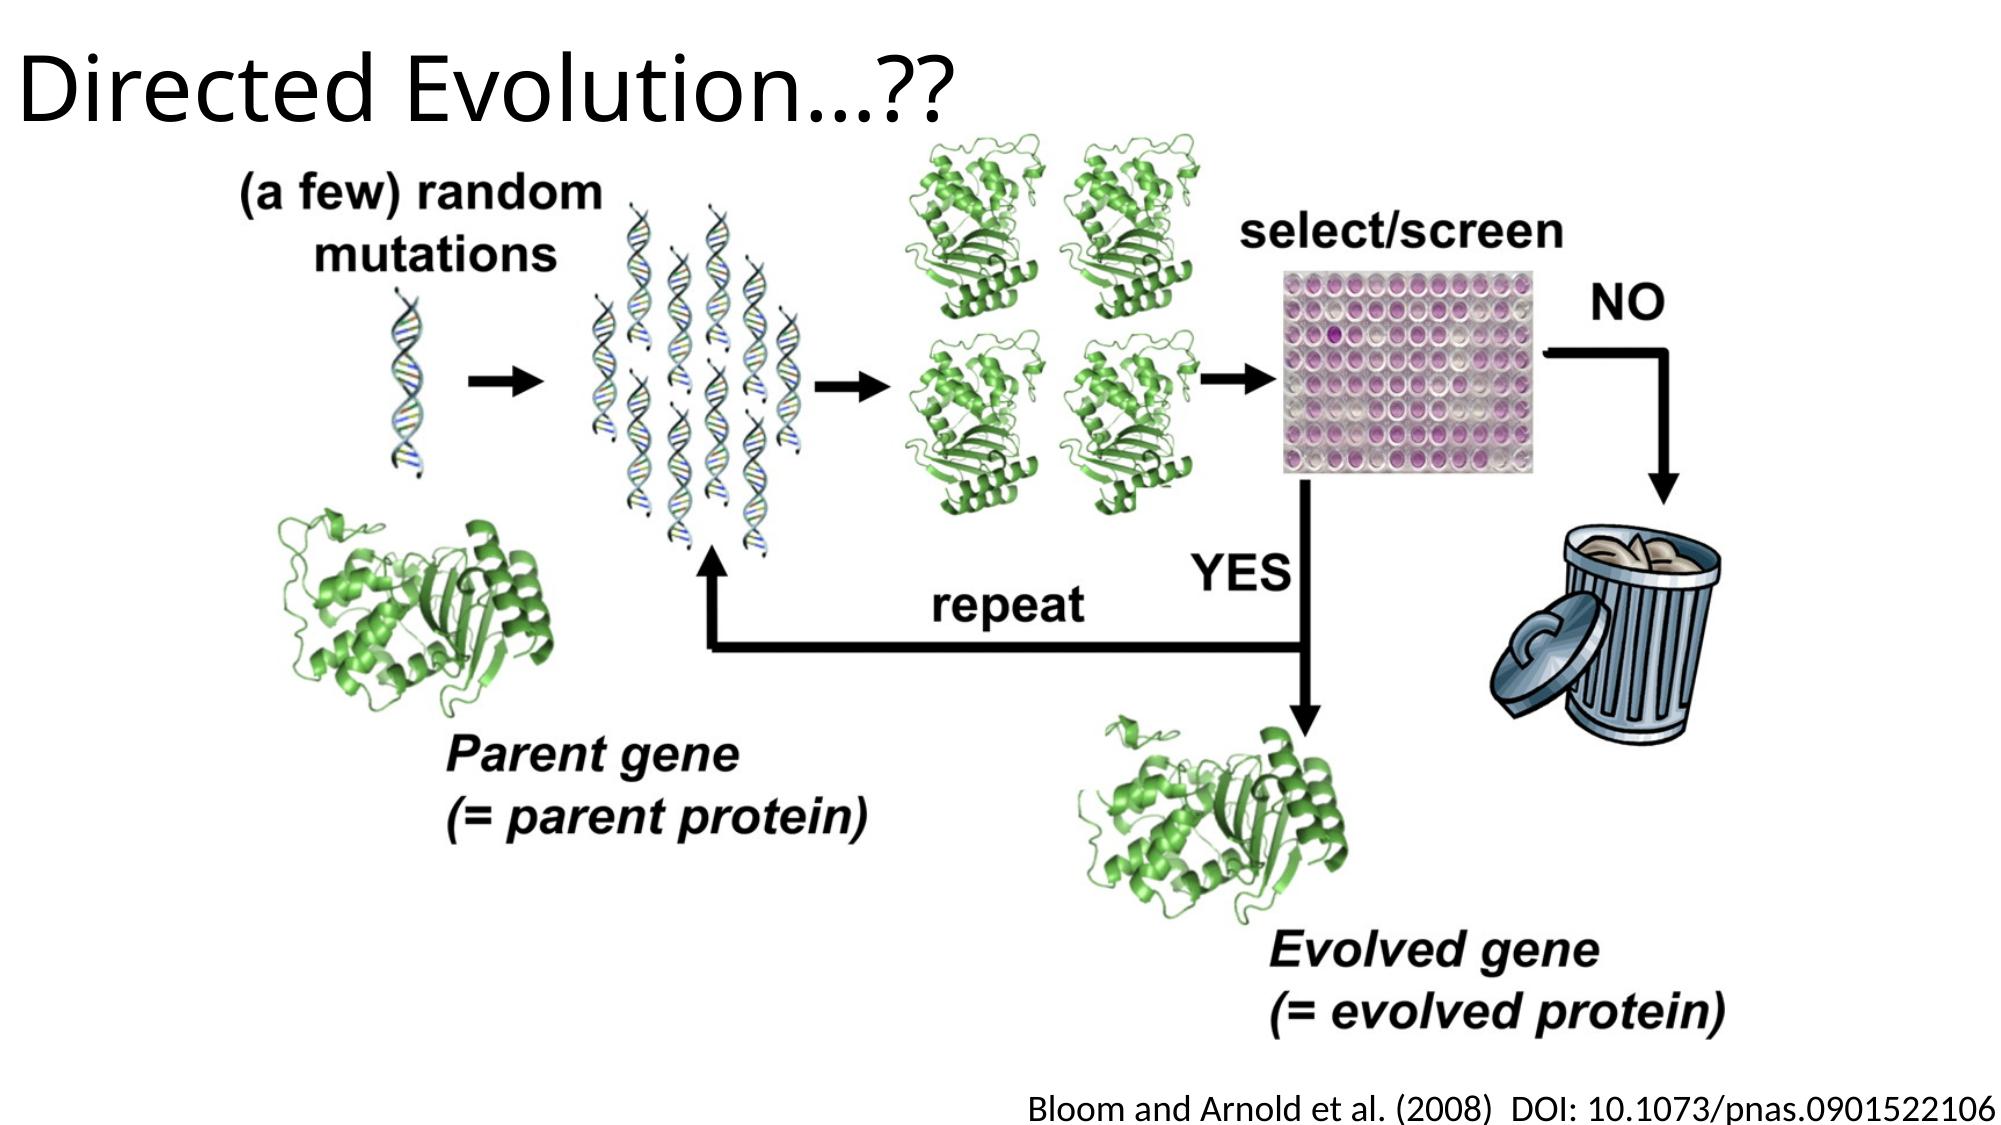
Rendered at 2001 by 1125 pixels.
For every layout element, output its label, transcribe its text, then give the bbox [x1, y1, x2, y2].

picture [240, 133, 1725, 1040]
text_box Bloom and Arnold et al. (2008) DOI: 10.1073/pnas.0901522106 [1012, 1076, 2000, 1125]
title Directed Evolution…?? [0, 0, 1725, 201]
